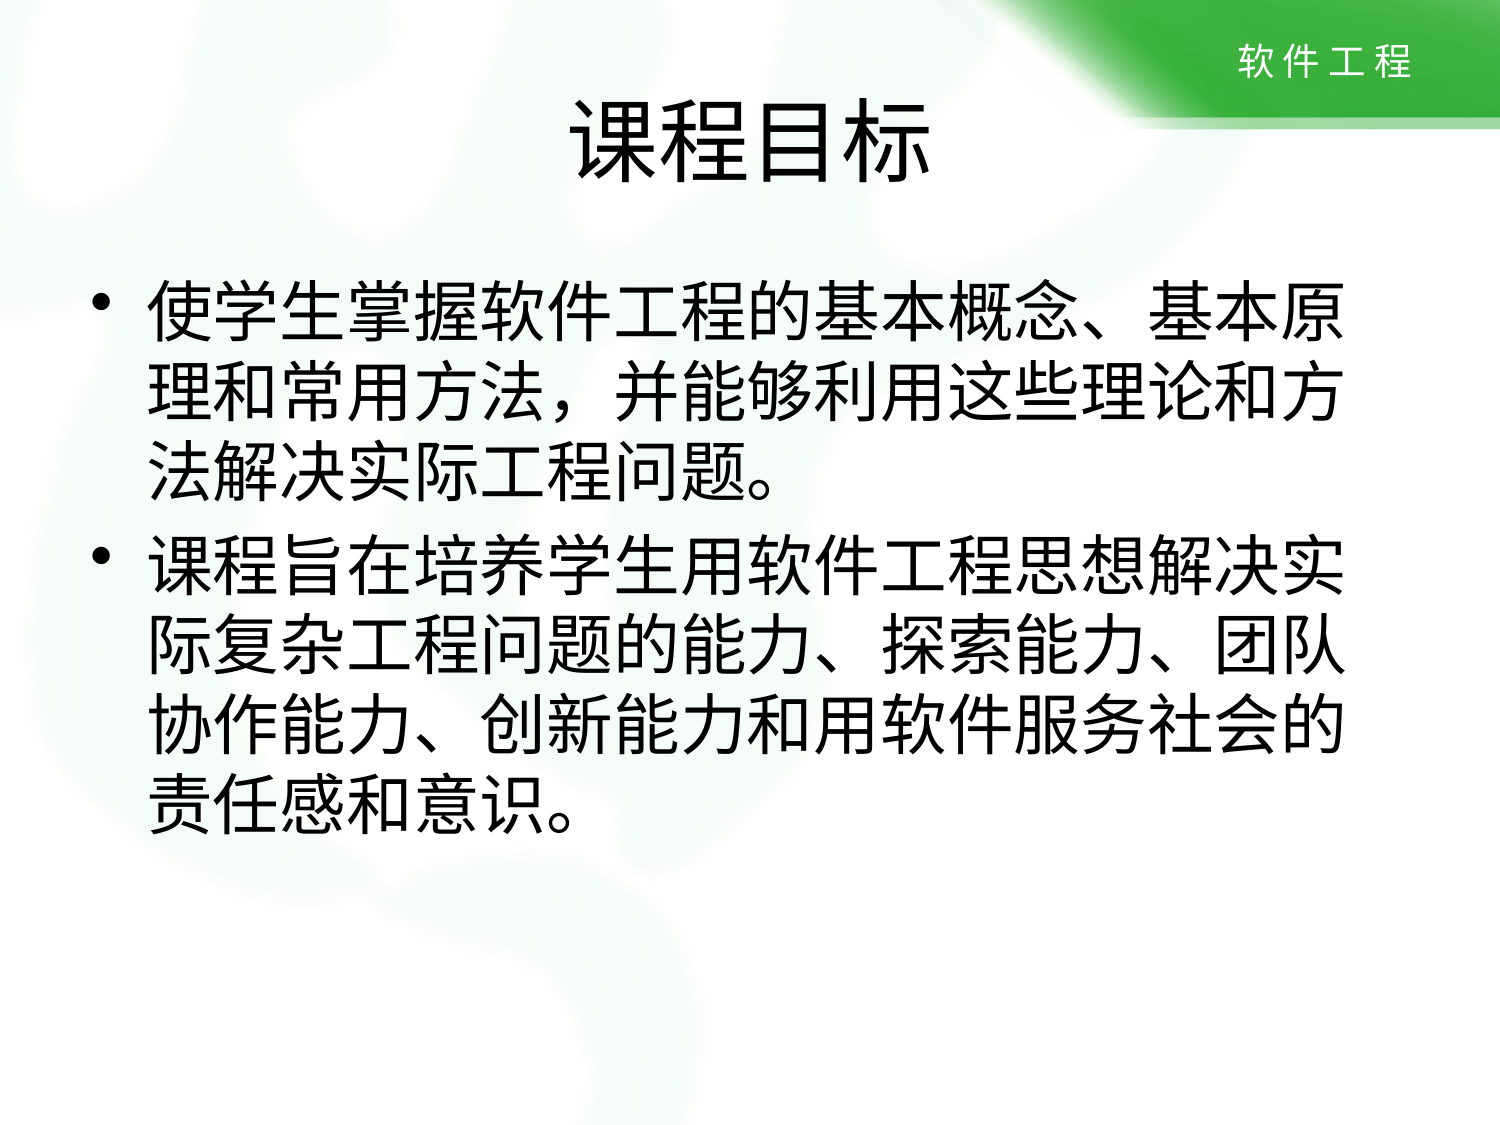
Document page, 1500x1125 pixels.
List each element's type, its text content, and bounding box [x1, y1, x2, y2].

picture [0, 0, 1500, 1125]
list 使学生掌握软件工程的基本概念、基本原理和常用方法，并能够利用这些理论和方法解决实际工程问题。 课程旨在培养学生用软件工程思想解决实际复杂工程问题的能力、探索能力、团队协作能力、创新能力和用软件服务社会的责任感和意识。 [75, 262, 1425, 1005]
title 课程目标 [75, 45, 1425, 233]
